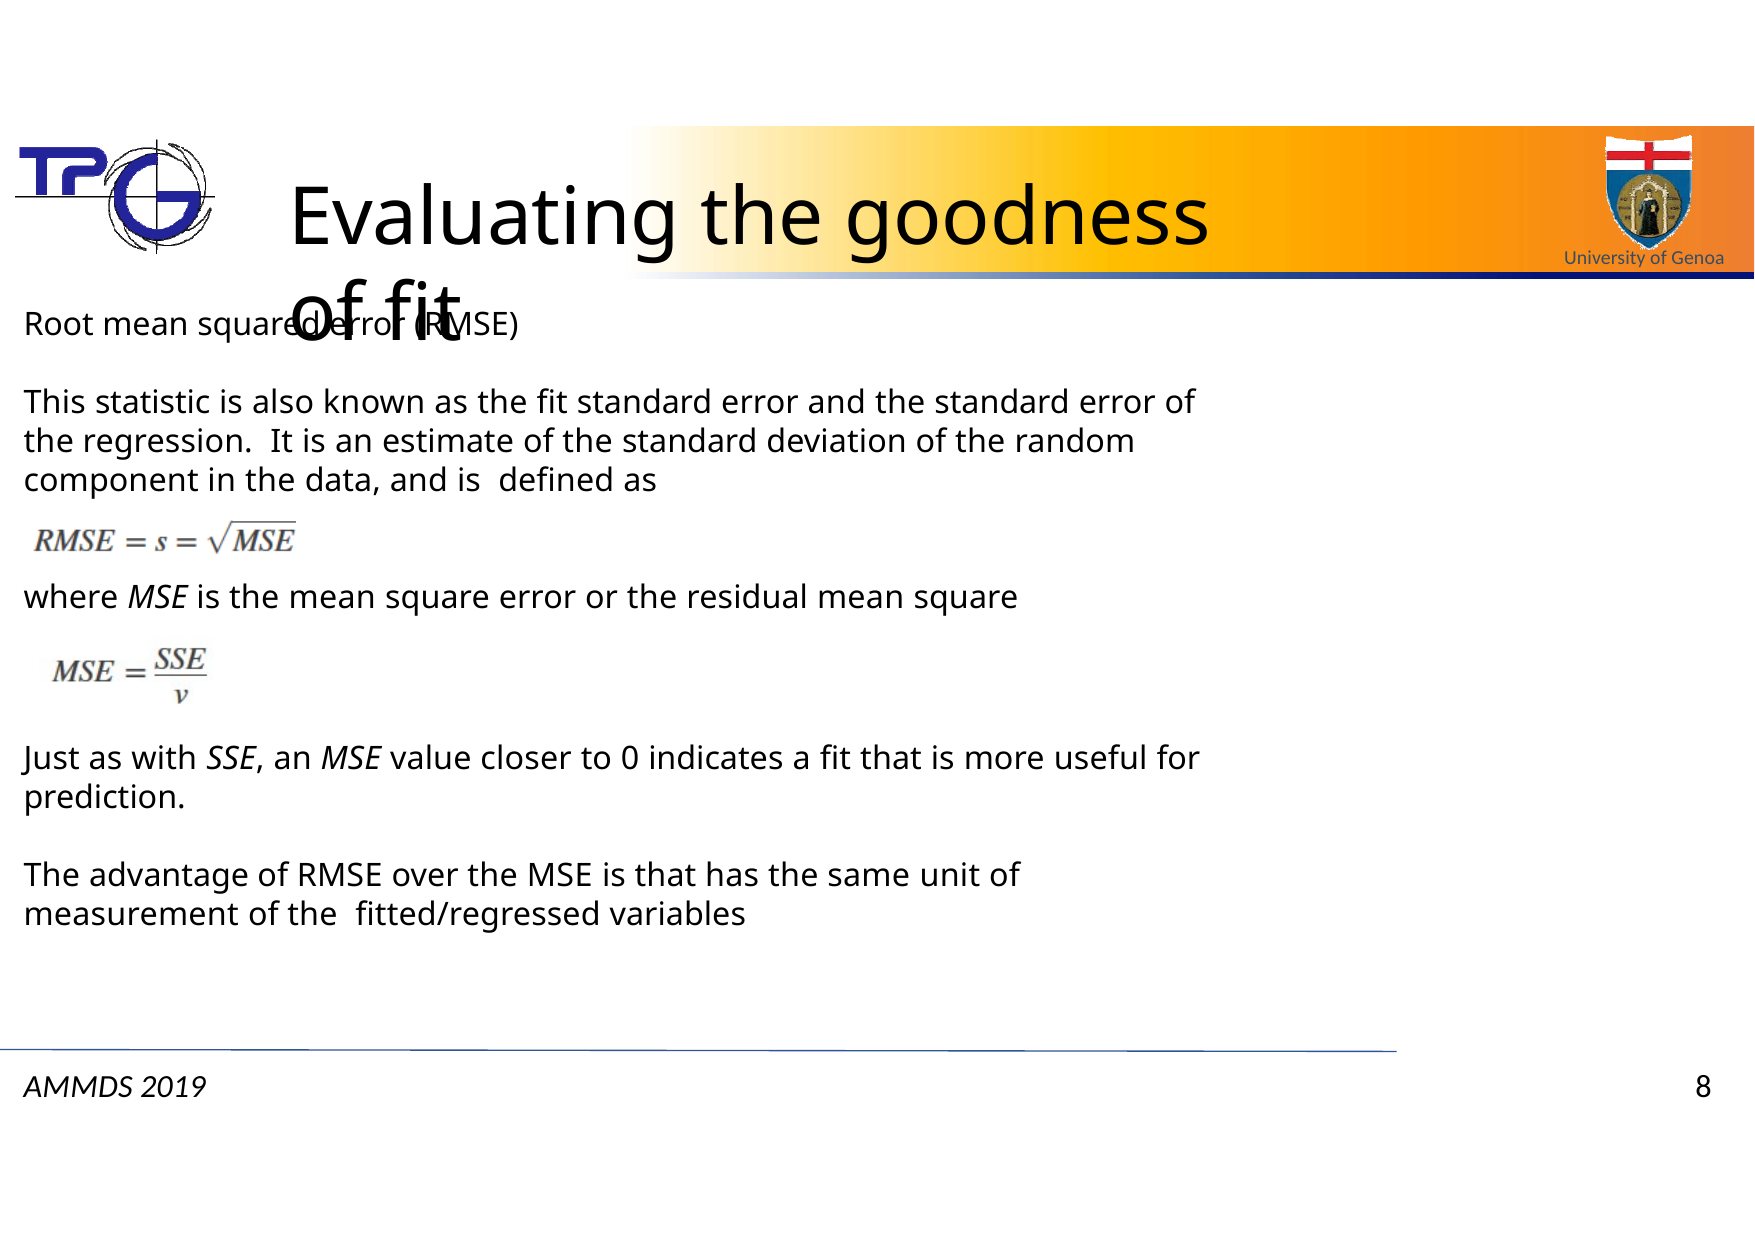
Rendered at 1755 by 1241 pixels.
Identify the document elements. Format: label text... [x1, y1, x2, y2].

title Evaluating the goodness of fit [286, 161, 1243, 372]
slide_number 8 [1689, 1070, 1735, 1241]
text_box [0, 1048, 1397, 1053]
text_box University of Genoa [1562, 242, 1729, 269]
text_box Just as with SSE, an MSE value closer to 0 indicates a fit that is more useful for prediction. The advantage of RMSE over the MSE is that has the same unit of measurement of the fitted/regressed variables [21, 734, 1201, 932]
picture [33, 520, 296, 555]
footer AMMDS 2019 [21, 1070, 210, 1241]
picture [38, 615, 214, 726]
text_box Root mean squared error (RMSE) This statistic is also known as the fit standard error and the standard error of the regression. It is an estimate of the standard deviation of the random component in the data, and is defined as where MSE is the mean square error or the residual mean square [21, 300, 1237, 615]
picture [455, 126, 1755, 280]
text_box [14, 138, 216, 255]
